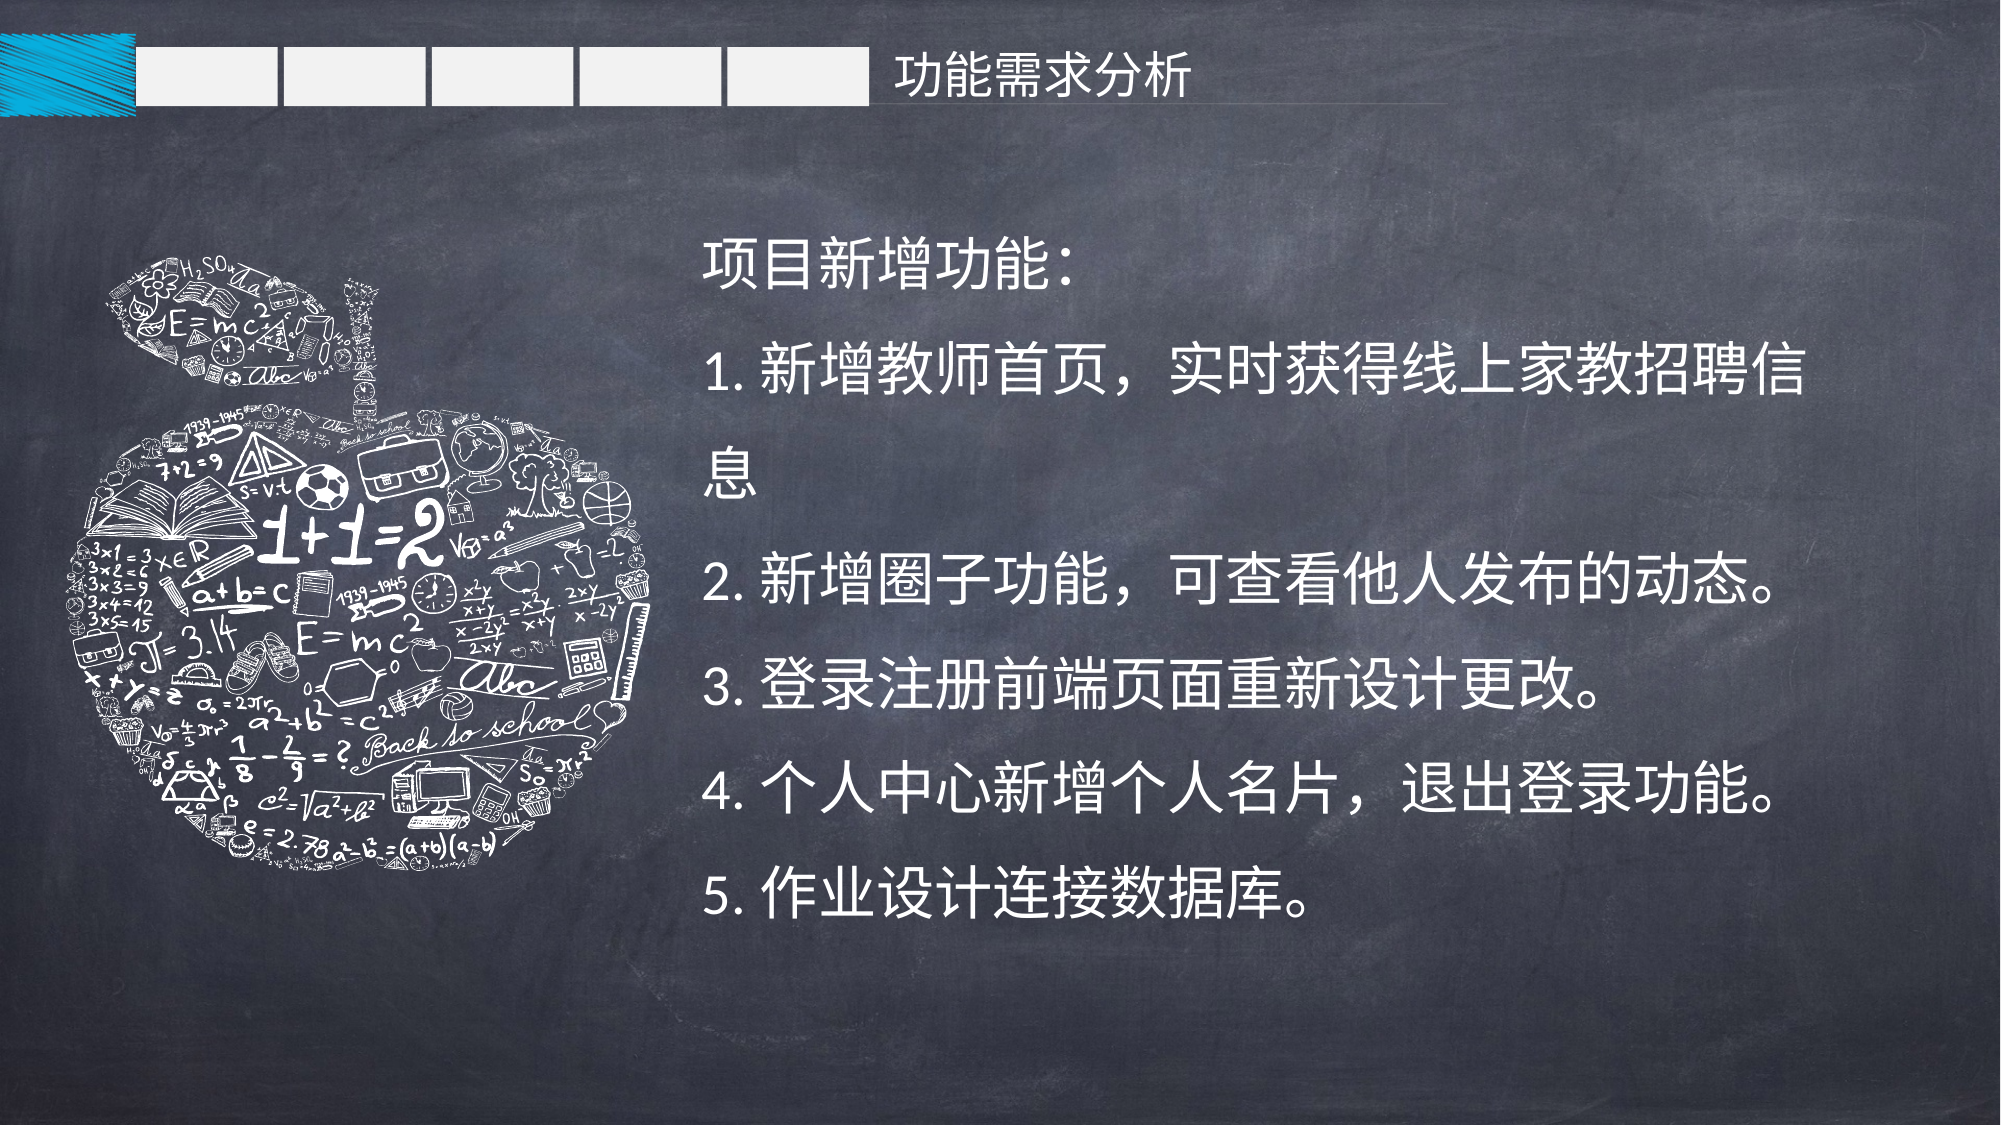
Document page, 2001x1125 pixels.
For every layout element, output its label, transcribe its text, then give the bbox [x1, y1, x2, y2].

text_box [0, 33, 1449, 117]
picture [0, 0, 2001, 1125]
text_box 项目新增功能： 1.新增教师首页，实时获得线上家教招聘信息 2.新增圈子功能，可查看他人发布的动态。 3.登录注册前端页面重新设计更改。 4.个人中心新增个人名片，退出登录功能。 5.作业设计连接数据库。 [681, 184, 1843, 934]
